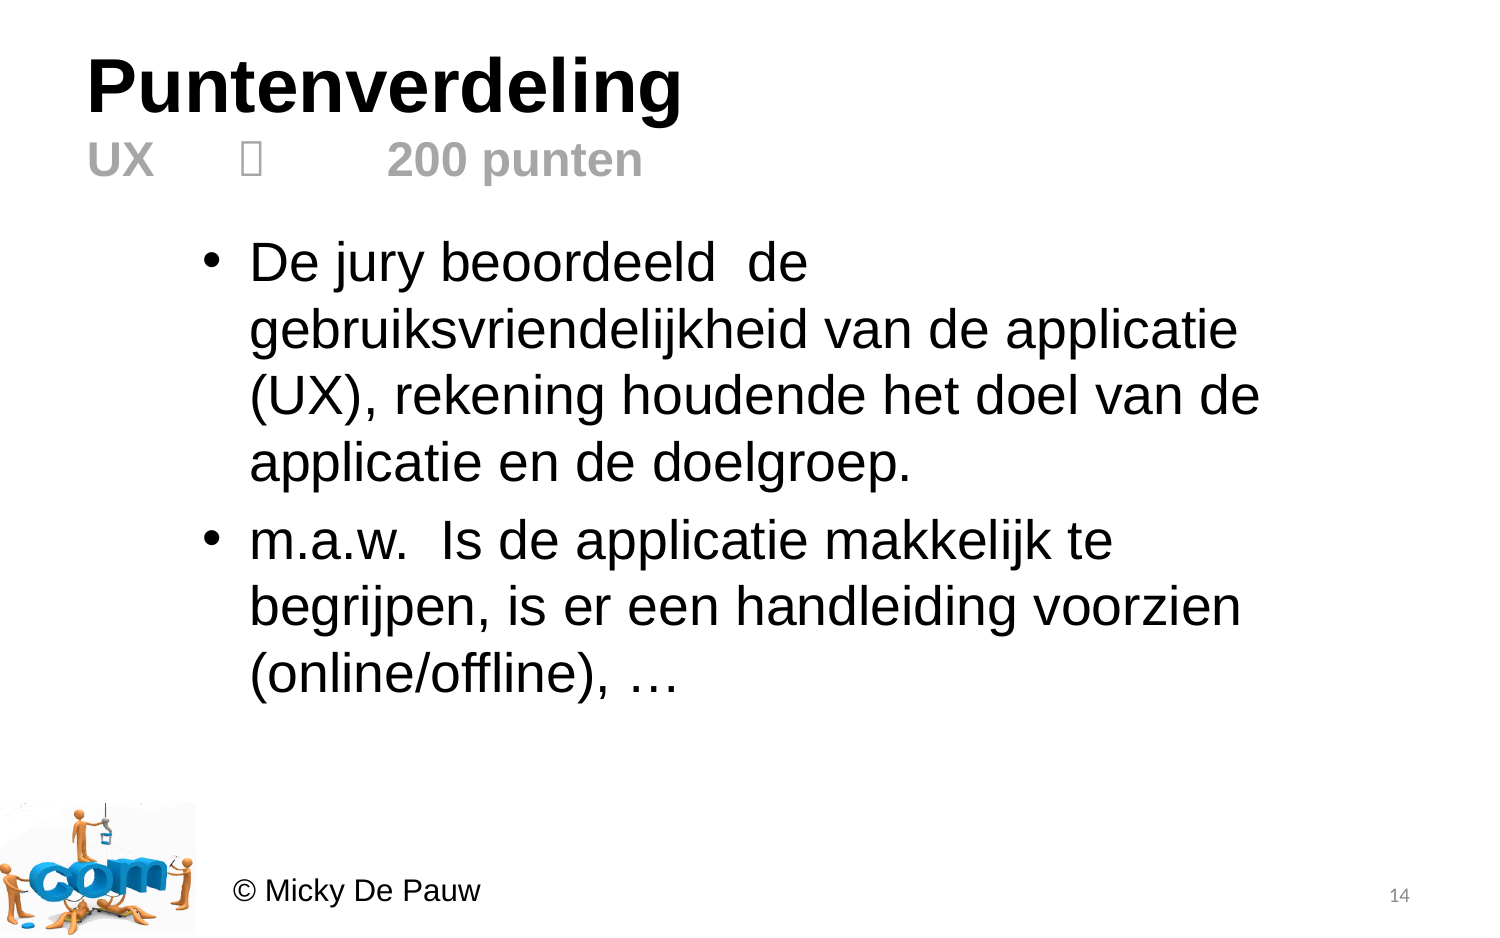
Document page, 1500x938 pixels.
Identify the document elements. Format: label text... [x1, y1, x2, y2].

list De jury beoordeeld de gebruiksvriendelijkheid van de applicatie (UX), rekening houdende het doel van de applicatie en de doelgroep. m.a.w. Is de applicatie makkelijk te begrijpen, is er een handleiding voorzien (online/offline), … [187, 218, 1313, 912]
slide_number 14 [1074, 868, 1425, 919]
picture [0, 803, 196, 935]
title Puntenverdeling UX  200 punten [71, 62, 1421, 219]
